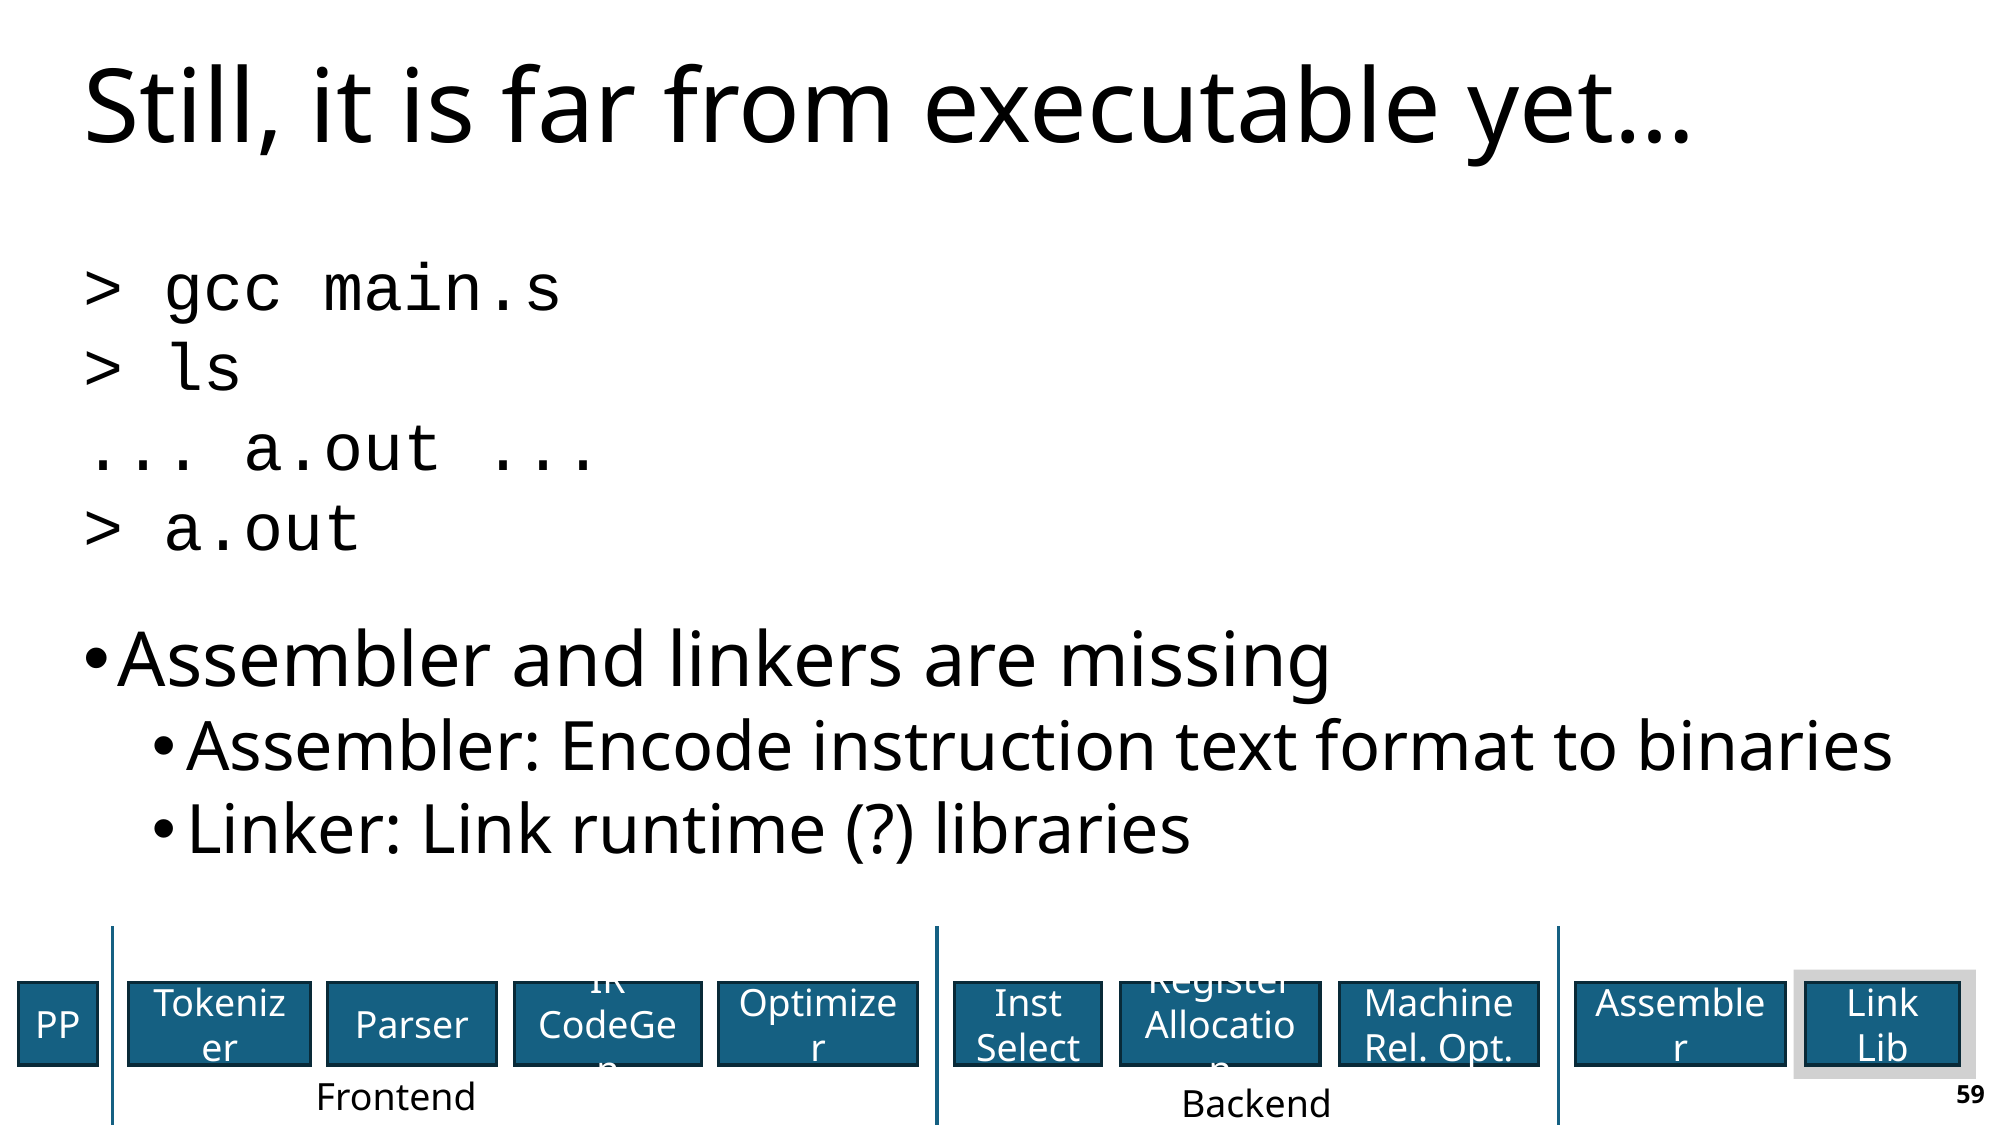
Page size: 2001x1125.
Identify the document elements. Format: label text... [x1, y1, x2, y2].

text_box Tokenizer [127, 981, 312, 1067]
text_box Assembler [1574, 981, 1787, 1067]
text_box Optimizer [717, 981, 919, 1067]
text_box Machine Rel. Opt. [1338, 981, 1540, 1067]
text_box [1792, 968, 1978, 1065]
text_box Inst Select [953, 981, 1103, 1067]
text_box Frontend [300, 1065, 492, 1125]
text_box PP [17, 981, 99, 1067]
text_box Register Allocation [1119, 981, 1322, 1067]
slide_number 59 [1550, 1065, 1557, 1125]
list Assembler and linkers are missing Assembler: Encode instruction text format to binaries Linker: Link runtime (?) libraries [68, 613, 1932, 928]
text_box IR CodeGen [513, 981, 703, 1067]
text_box Parser [326, 981, 498, 1067]
text_box Link Lib [1804, 981, 1961, 1067]
slide_number 59 [1560, 1065, 2000, 1125]
text_box > gcc main.s > ls ... a.out ... > a.out [68, 236, 666, 572]
title Still, it is far from executable yet… [68, 0, 1794, 219]
text_box Backend [1166, 1072, 1347, 1125]
